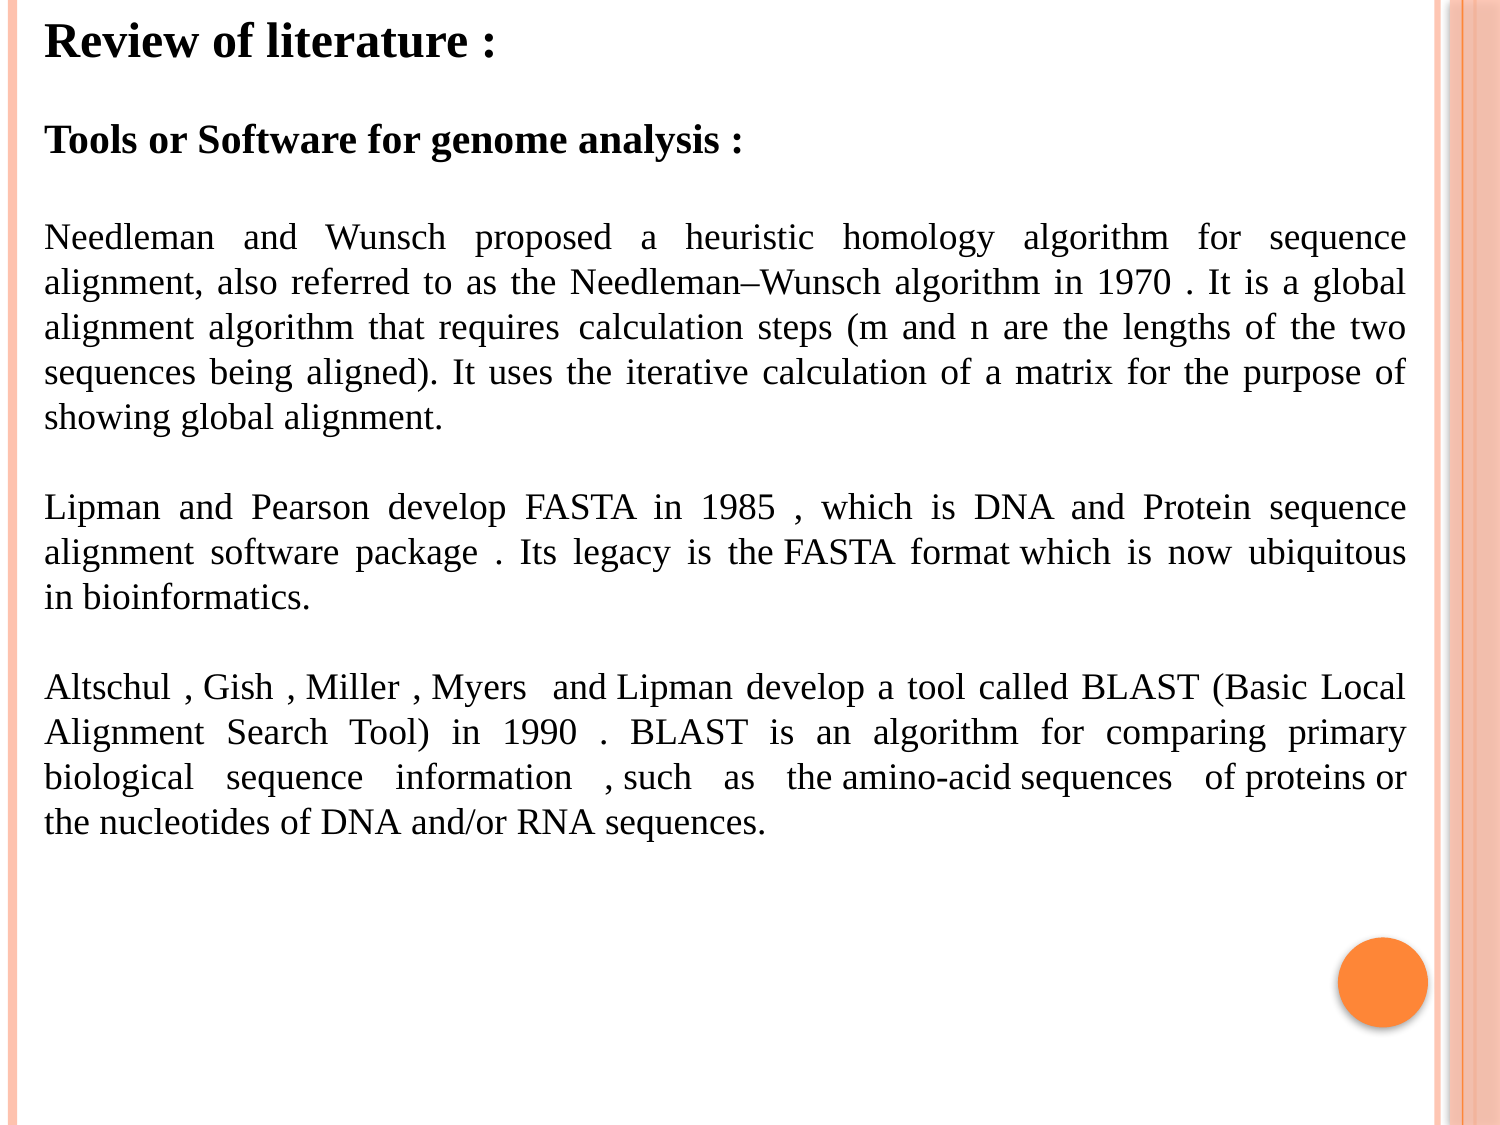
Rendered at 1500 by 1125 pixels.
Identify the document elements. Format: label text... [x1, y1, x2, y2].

text_box Review of literature : Tools or Software for genome analysis : Needleman and Wunsch proposed a heuristic homology algorithm for sequence alignment, also referred to as the Needleman–Wunsch algorithm in 1970 . It is a global alignment algorithm that requires calculation steps (m and n are the lengths of the two sequences being aligned). It uses the iterative calculation of a matrix for the purpose of showing global alignment. Lipman and Pearson develop FASTA in 1985 , which is DNA and Protein sequence alignment software package . Its legacy is the FASTA format which is now ubiquitous in bioinformatics. Altschul , Gish , Miller , Myers and Lipman develop a tool called BLAST (Basic Local Alignment Search Tool) in 1990 . BLAST is an algorithm for comparing primary biological sequence information , such as the amino-acid sequences of proteins or the nucleotides of DNA and/or RNA sequences. [29, 0, 1424, 895]
